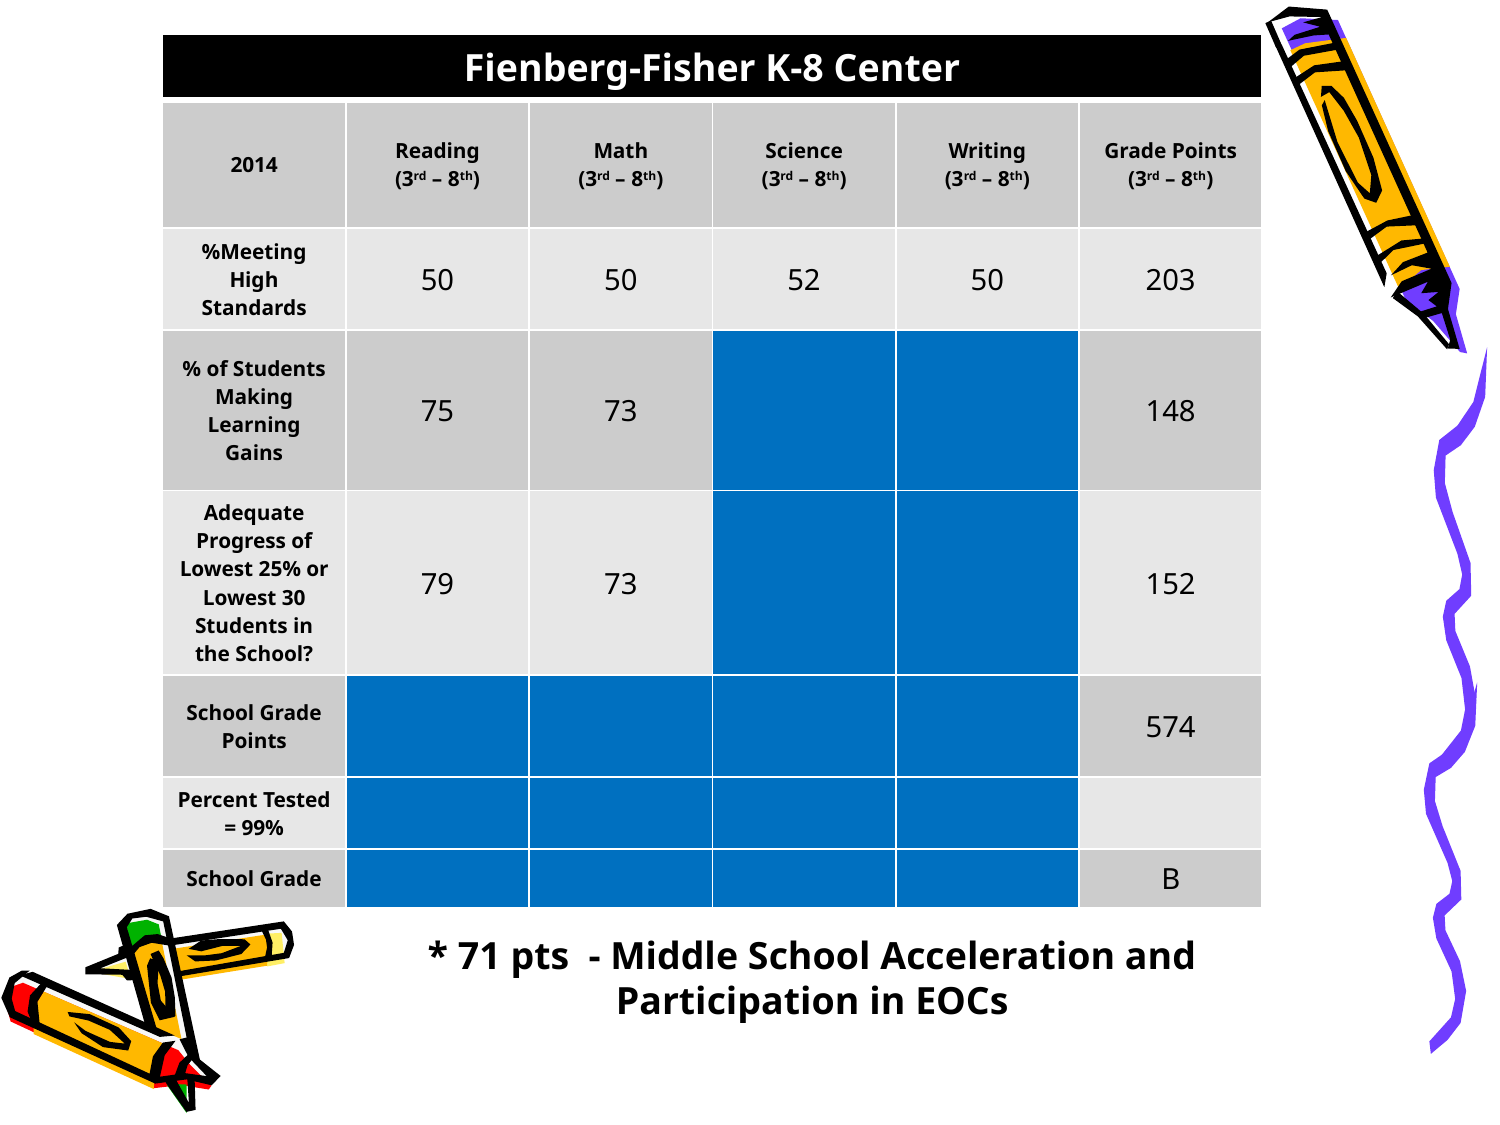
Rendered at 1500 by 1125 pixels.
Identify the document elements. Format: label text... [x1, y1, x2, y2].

table_cell B [1080, 850, 1261, 907]
table_cell [530, 850, 712, 907]
table_cell [897, 331, 1078, 490]
table_header Fienberg-Fisher K-8 Center [163, 35, 1261, 97]
table_cell School Grade Points [163, 676, 345, 776]
table_cell [713, 676, 895, 776]
table_cell [713, 850, 895, 907]
table_cell [897, 850, 1078, 907]
table_cell Science (3rd – 8th) [713, 103, 895, 227]
table_cell Grade Points (3rd – 8th) [1080, 103, 1261, 227]
table_cell Math (3rd – 8th) [530, 103, 712, 227]
table_cell 79 [347, 491, 528, 674]
table_cell Writing (3rd – 8th) [897, 103, 1078, 227]
table_cell [713, 491, 895, 674]
text_box * 71 pts - Middle School Acceleration and Participation in EOCs [362, 924, 1263, 1030]
table_cell [713, 331, 895, 490]
table_cell 73 [530, 491, 712, 674]
table_cell [713, 778, 895, 848]
table_cell [530, 778, 712, 848]
table_cell 50 [897, 229, 1078, 329]
table_cell 50 [530, 229, 712, 329]
table_cell [347, 850, 528, 907]
table_cell 203 [1080, 229, 1261, 329]
table_cell % of Students Making Learning Gains [163, 331, 345, 490]
table_cell 73 [530, 331, 712, 490]
table_cell 2014 [163, 103, 345, 227]
table_cell 52 [713, 229, 895, 329]
table_cell School Grade [163, 850, 345, 907]
table_cell 574 [1080, 676, 1261, 776]
table_cell %Meeting High Standards [163, 229, 345, 329]
table_cell Adequate Progress of Lowest 25% or Lowest 30 Students in the School? [163, 491, 345, 674]
table_cell 148 [1080, 331, 1261, 490]
table_cell Percent Tested = 99% [163, 778, 345, 848]
table_cell Reading (3rd – 8th) [347, 103, 528, 227]
table_cell [347, 778, 528, 848]
table_cell [897, 778, 1078, 848]
table_cell 152 [1080, 491, 1261, 674]
table_cell [897, 491, 1078, 674]
table_cell 50 [347, 229, 528, 329]
table_cell [530, 676, 712, 776]
table_cell [1080, 778, 1261, 848]
table_cell [897, 676, 1078, 776]
table_cell [347, 676, 528, 776]
table_cell 75 [347, 331, 528, 490]
